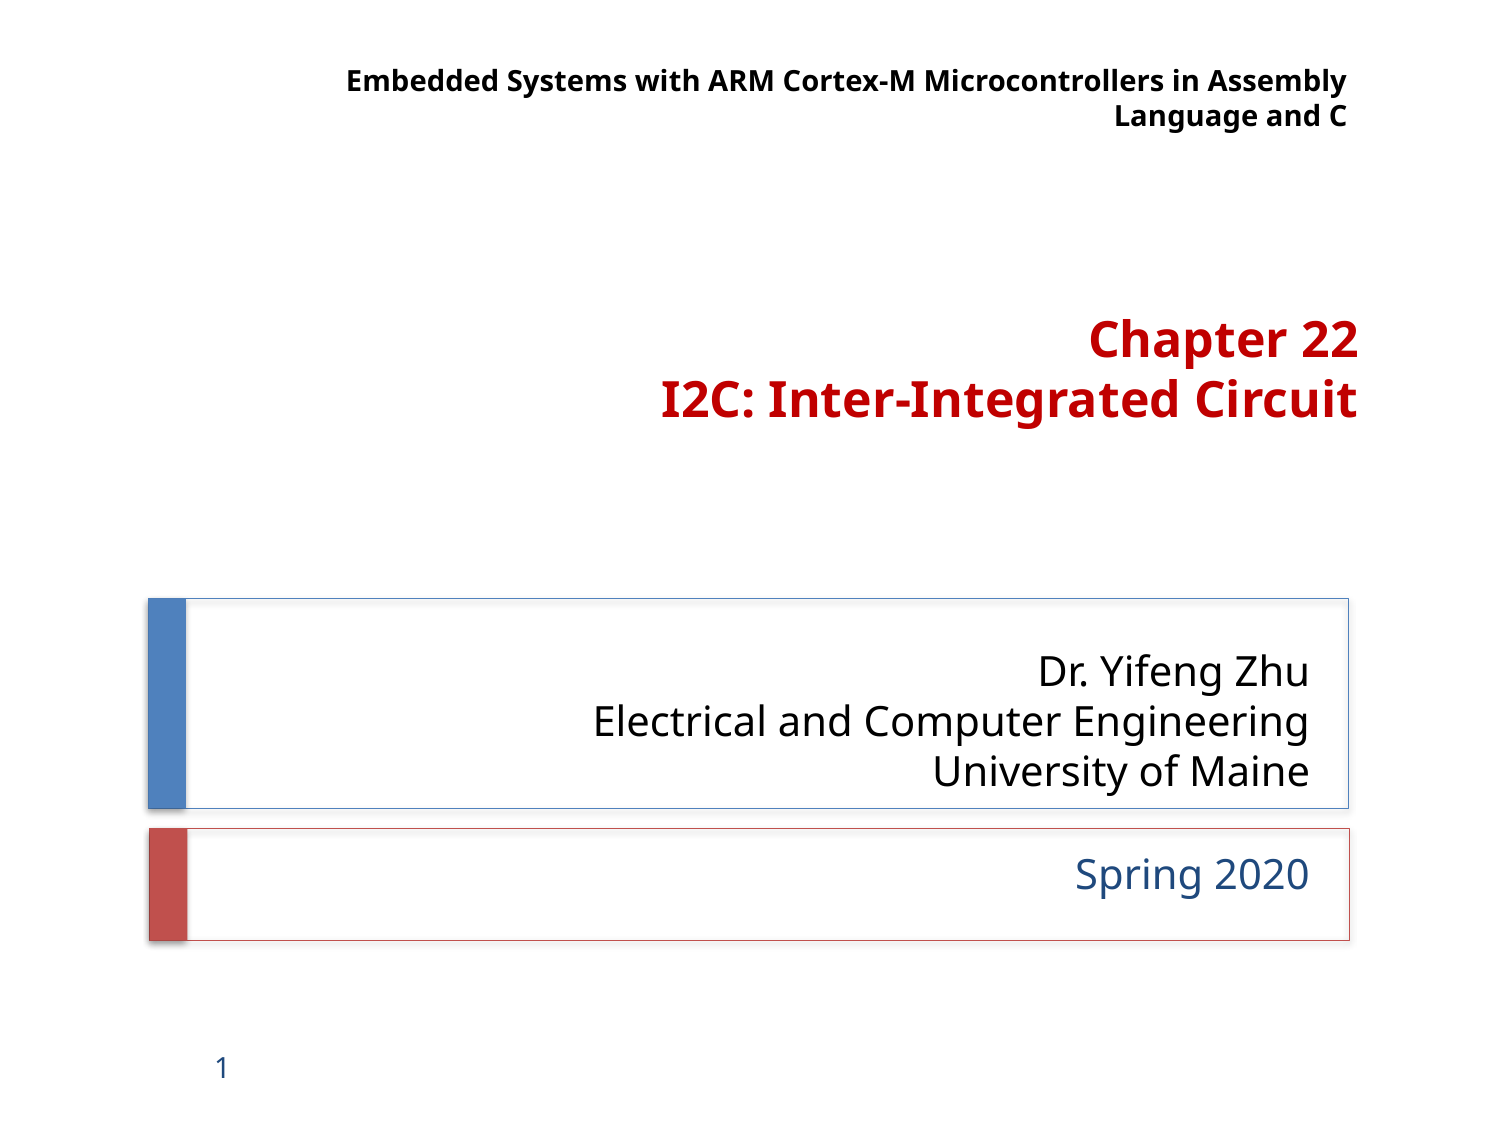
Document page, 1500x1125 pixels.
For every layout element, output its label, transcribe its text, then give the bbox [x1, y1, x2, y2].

slide_number 1 [199, 1042, 400, 1103]
title Dr. Yifeng Zhu Electrical and Computer Engineering University of Maine [200, 637, 1325, 800]
text_box Chapter 22 I2C: Inter-Integrated Circuit [647, 299, 1374, 435]
text_box Embedded Systems with ARM Cortex-M Microcontrollers in Assembly Language and C [299, 55, 1363, 140]
subtitle Spring 2020 [200, 840, 1325, 929]
